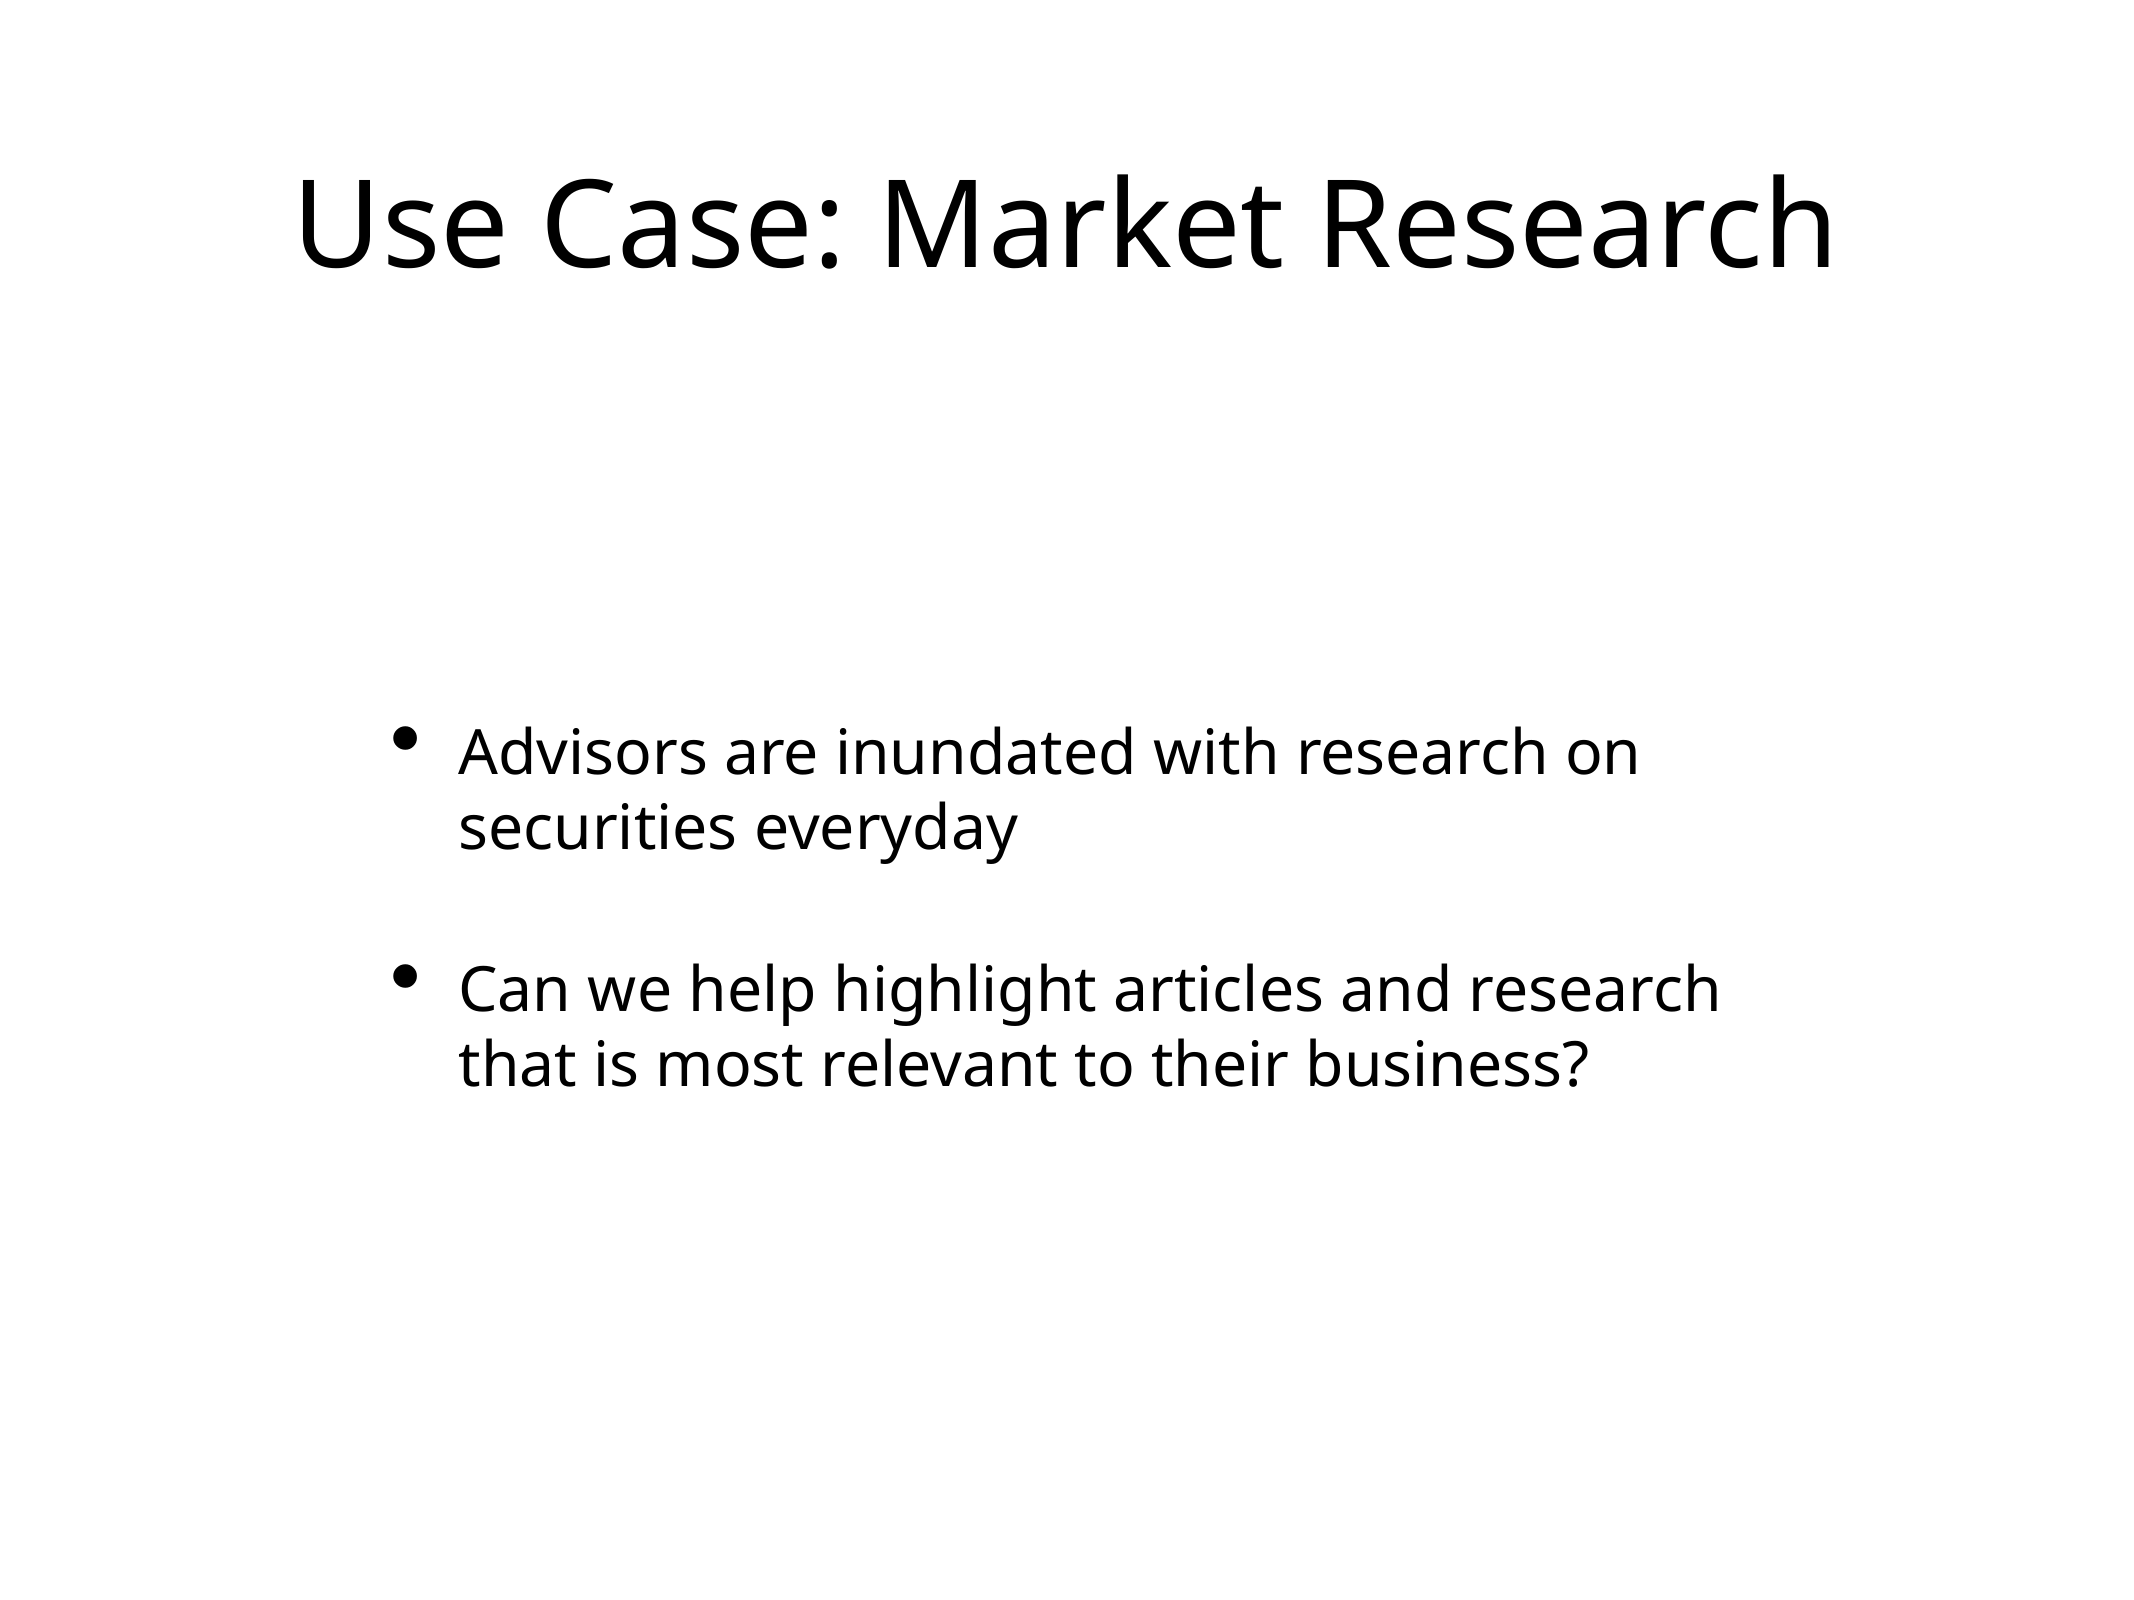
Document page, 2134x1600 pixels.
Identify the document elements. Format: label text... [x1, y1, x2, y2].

list Advisors are inundated with research on securities everyday Can we help highlight articles and research that is most relevant to their business? [383, 518, 1750, 1293]
title Use Case: Market Research [277, 85, 1857, 352]
